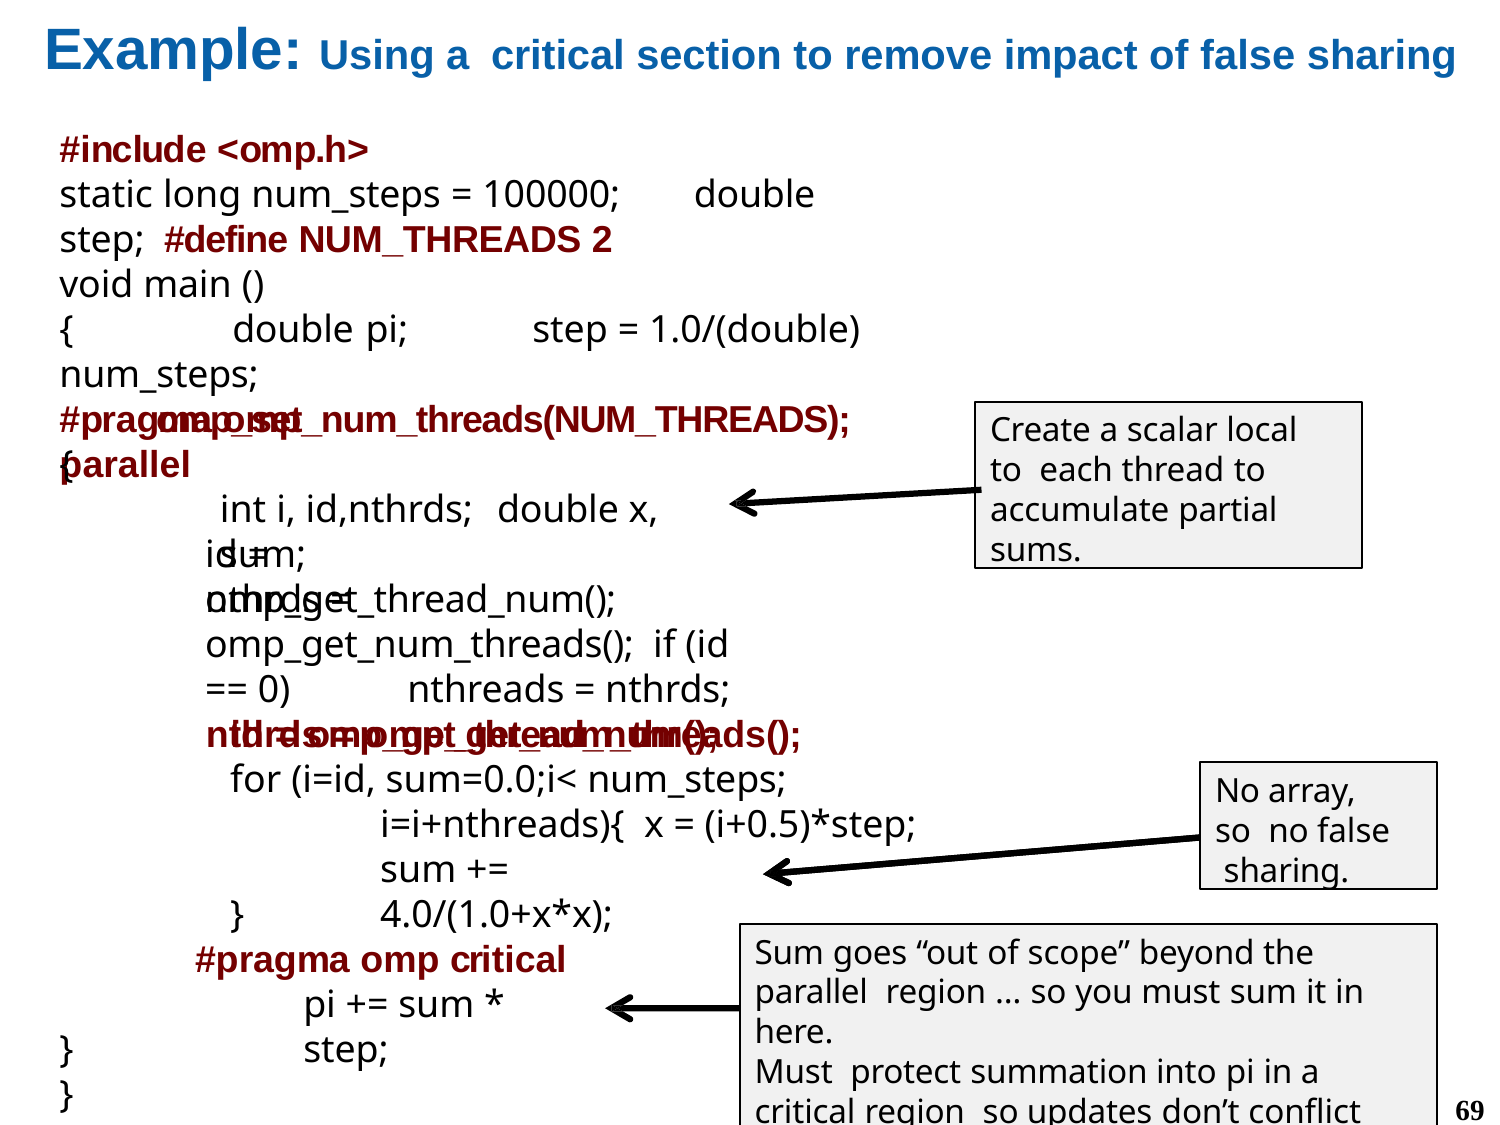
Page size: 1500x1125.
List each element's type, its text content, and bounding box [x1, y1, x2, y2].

text_box Create a scalar local to each thread to accumulate partial sums. [974, 402, 1363, 568]
text_box } } [57, 1022, 75, 1115]
text_box 69 [1453, 1088, 1488, 1125]
text_box #pragma omp parallel [57, 392, 425, 485]
text_box nthrds = omp_get_num_threads(); for (i=id, sum=0.0;i< num_steps; i=i+nthreads){ x = (i+0.5)*step; [203, 707, 1009, 845]
title Example: Using a critical section to remove impact of false sharing [42, 9, 1458, 200]
text_box nthrds = omp_get_num_threads(); if (id == 0) nthreads = nthrds; id = omp_get_thread_num(); [203, 572, 769, 707]
text_box Sum goes “out of scope” beyond the parallel region … so you must sum it in here. Must protect summation into pi in a critical region so updates don’t conflict [739, 924, 1438, 1125]
text_box int i, id,nthrds; double x, sum; [217, 482, 741, 572]
text_box { [57, 437, 75, 485]
text_box [762, 834, 1201, 887]
text_box [728, 486, 982, 517]
text_box sum += 4.0/(1.0+x*x); [378, 842, 742, 935]
text_box [605, 994, 740, 1023]
text_box id = omp_get_thread_num(); [203, 527, 675, 572]
text_box #pragma omp critical pi += sum * step; [192, 932, 587, 1070]
text_box #include <omp.h> static long num_steps = 100000; double step; #define NUM_THREADS 2 void main () { double pi; step = 1.0/(double) num_steps; omp_set_num_threads(NUM_THREADS); [57, 200, 1048, 440]
text_box } [228, 887, 245, 932]
text_box No array, so no false sharing. [1199, 762, 1438, 889]
